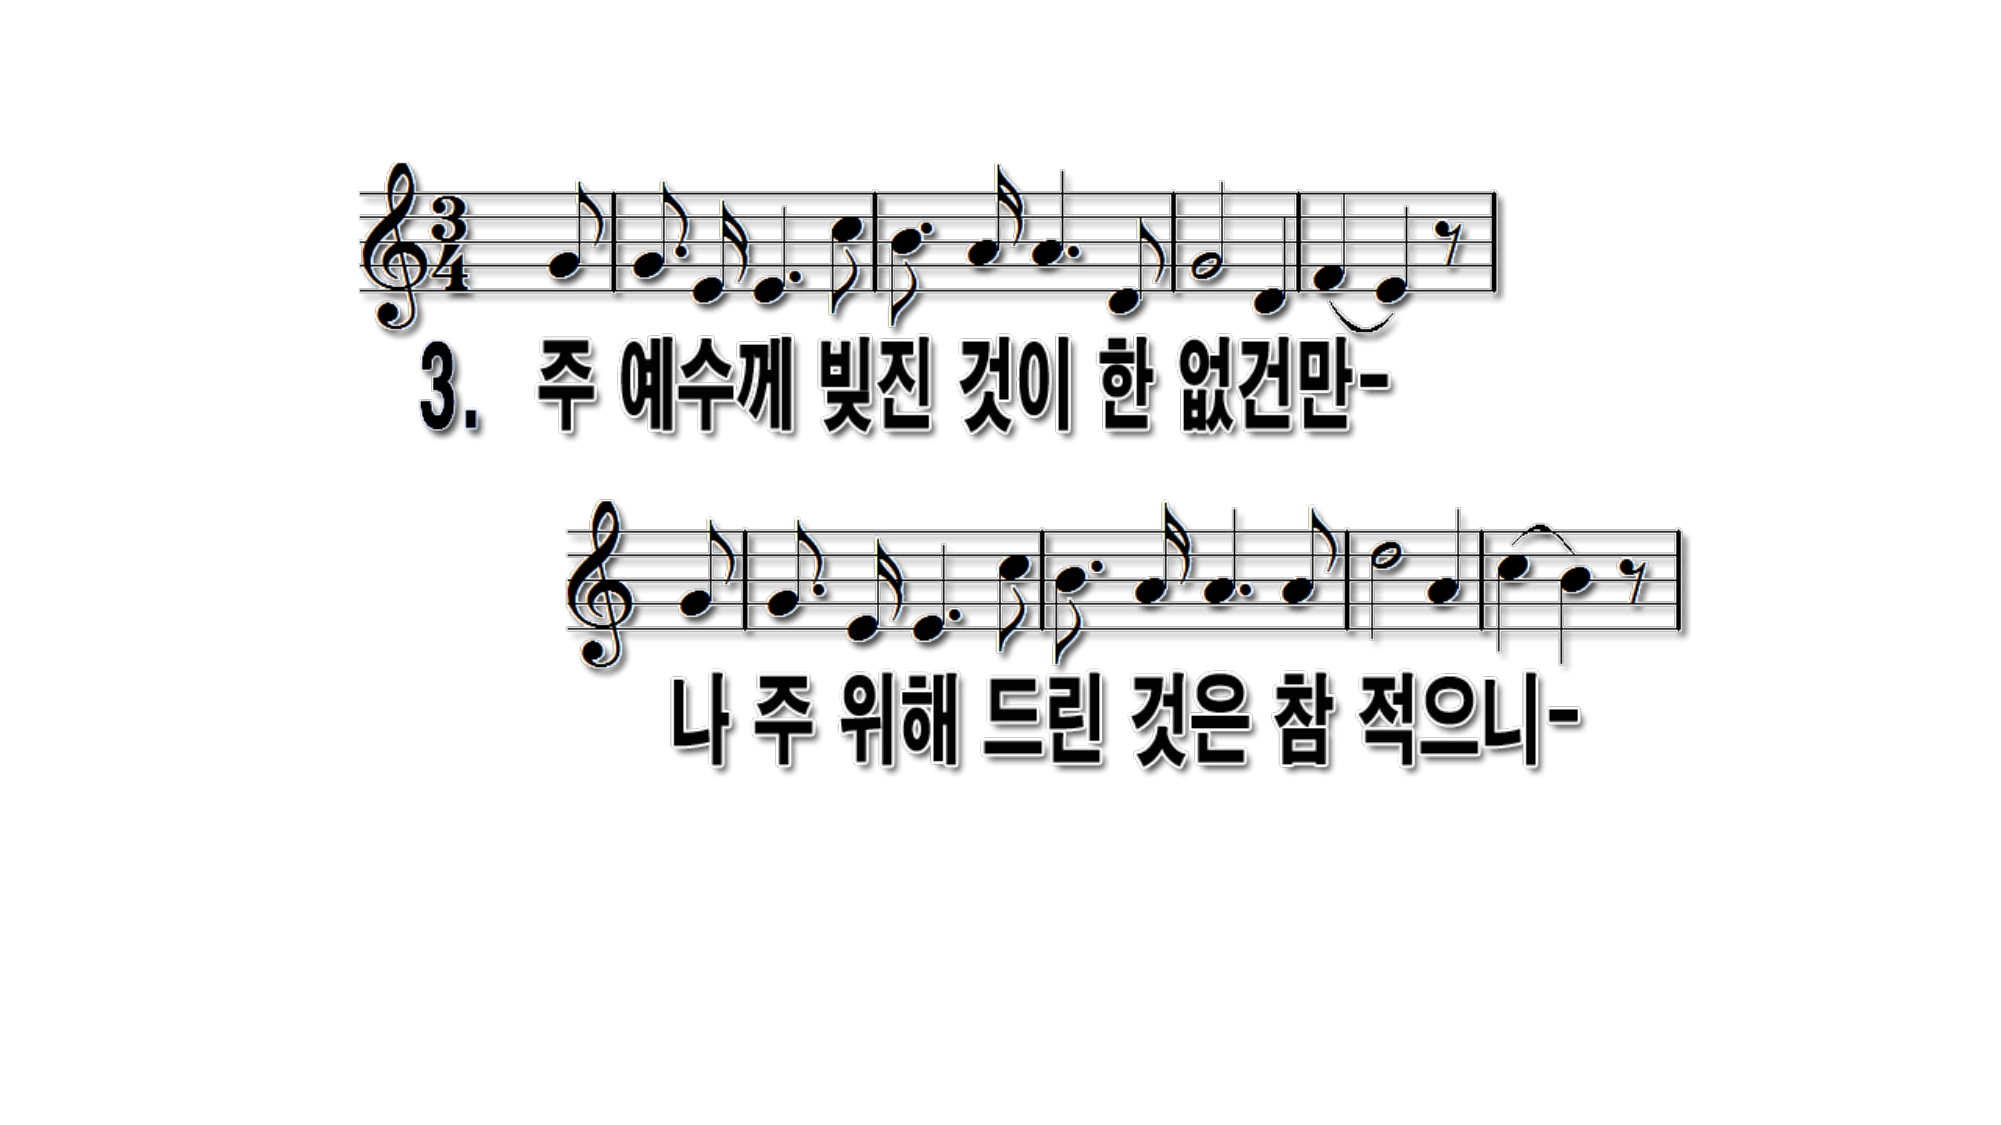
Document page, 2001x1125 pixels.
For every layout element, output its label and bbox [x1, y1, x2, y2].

picture [249, 0, 1750, 835]
